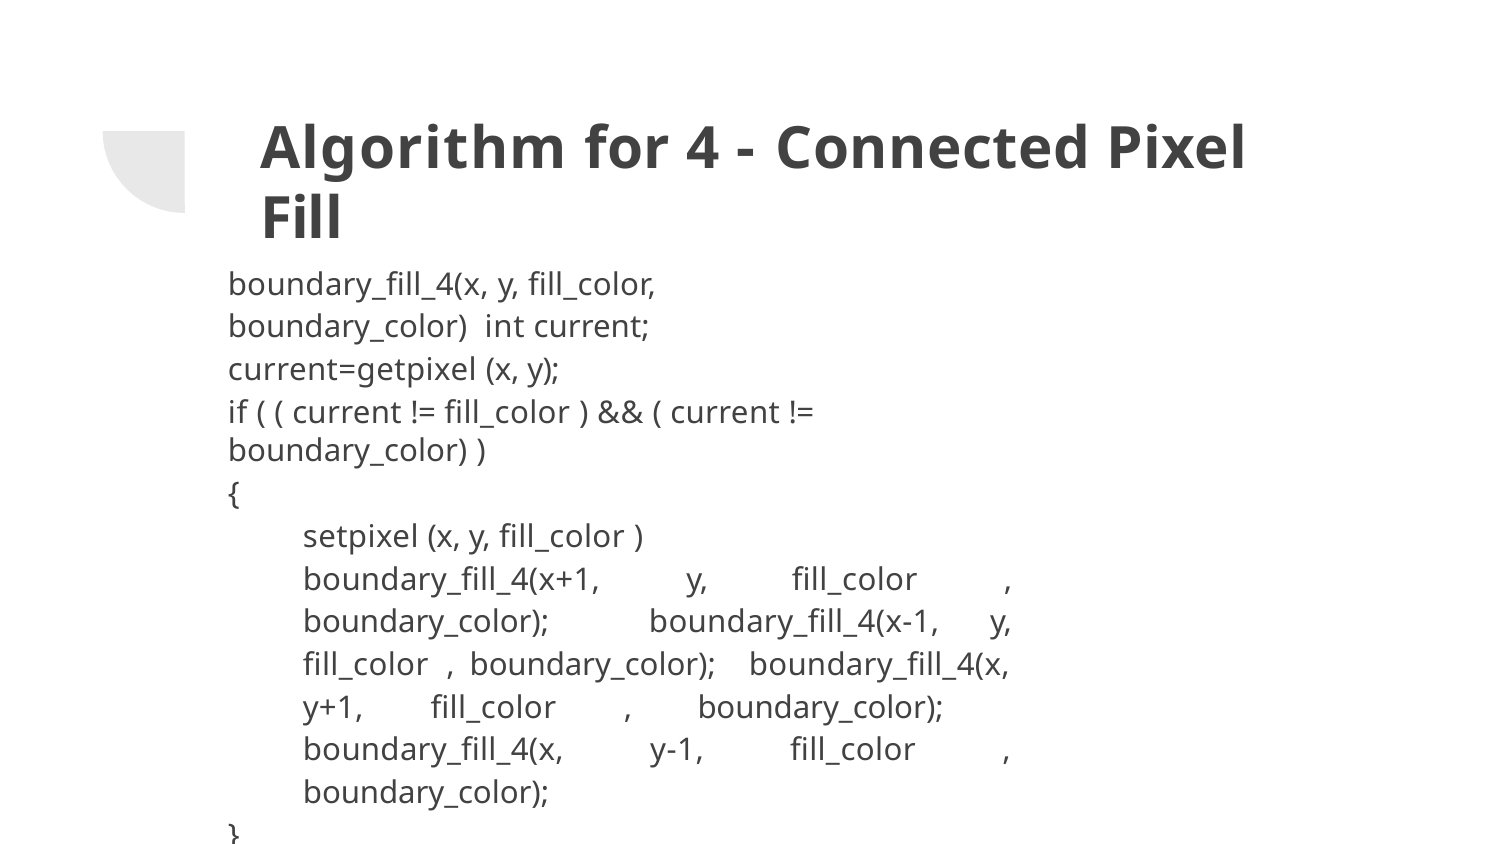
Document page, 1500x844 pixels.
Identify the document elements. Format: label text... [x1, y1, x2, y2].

text_box boundary_fill_4(x, y, fill_color, boundary_color) int current; current=getpixel (x, y); if ( ( current != fill_color ) && ( current != boundary_color) ) { setpixel (x, y, fill_color ) boundary_fill_4(x+1, y, fill_color , boundary_color); boundary_fill_4(x-1, y, fill_color , boundary_color); boundary_fill_4(x, y+1, fill_color , boundary_color); boundary_fill_4(x, y-1, fill_color , boundary_color); } [225, 256, 1036, 844]
title Algorithm for 4 - Connected Pixel Fill [199, 107, 1301, 251]
